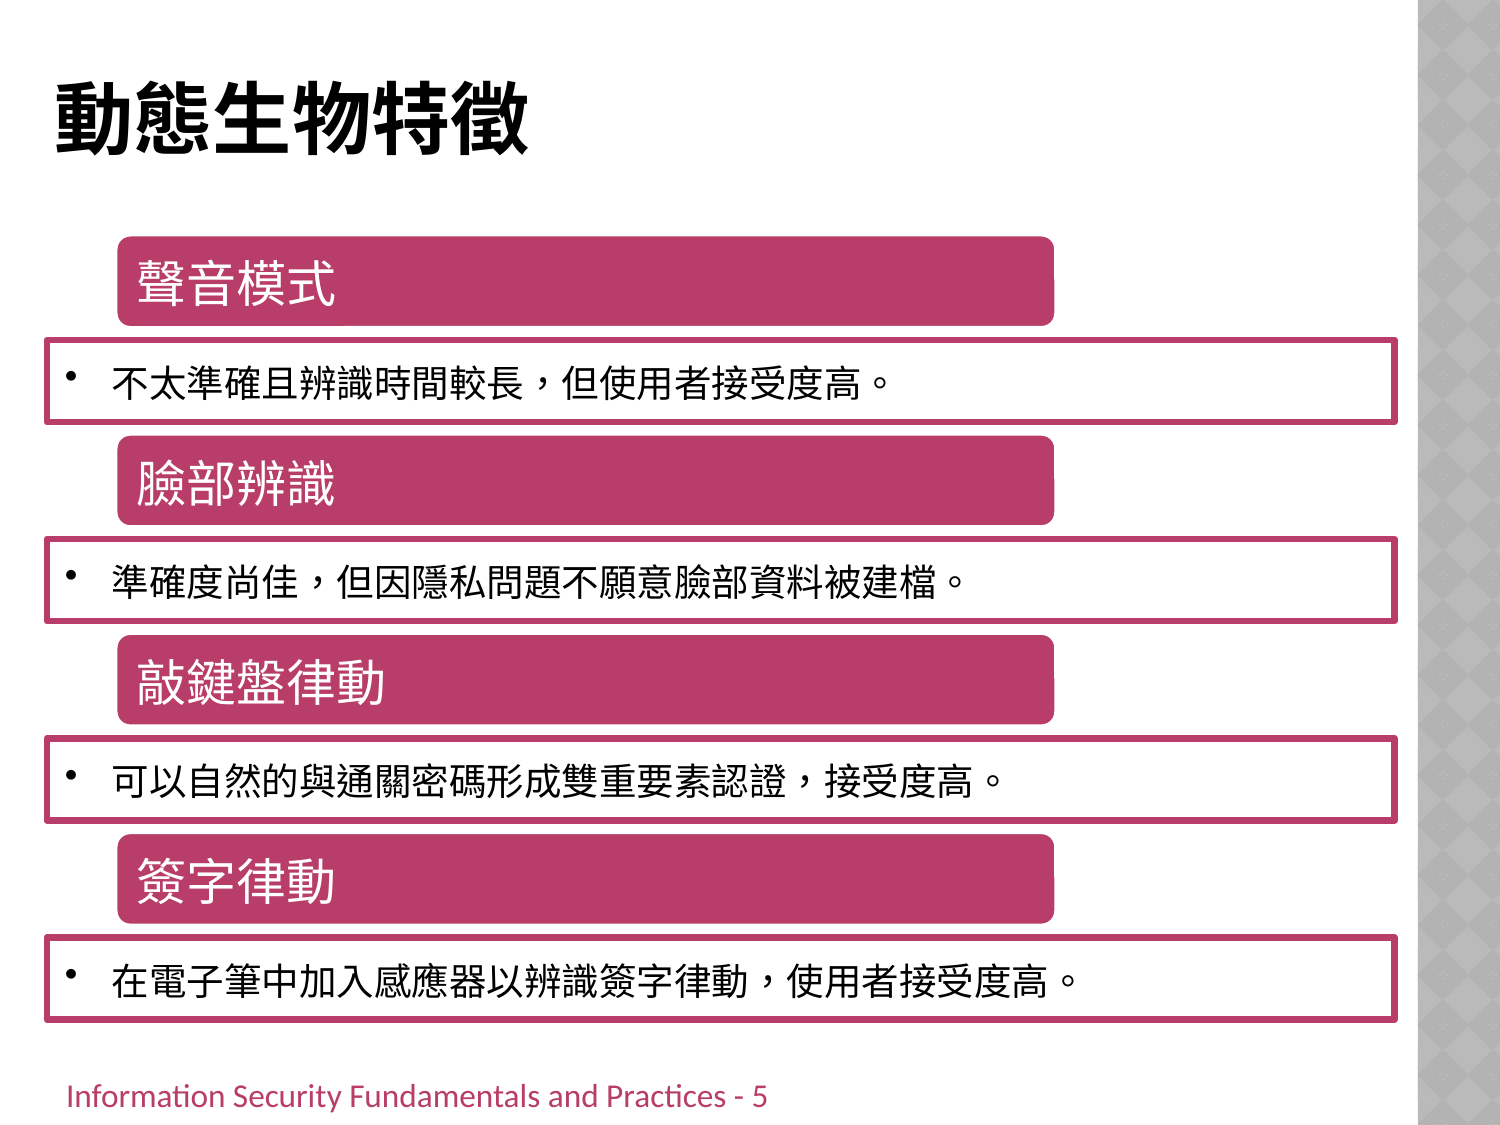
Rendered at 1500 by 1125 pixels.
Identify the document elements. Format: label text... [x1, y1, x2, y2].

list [46, 222, 1395, 1020]
title 動態生物特徵 [46, 52, 1395, 164]
